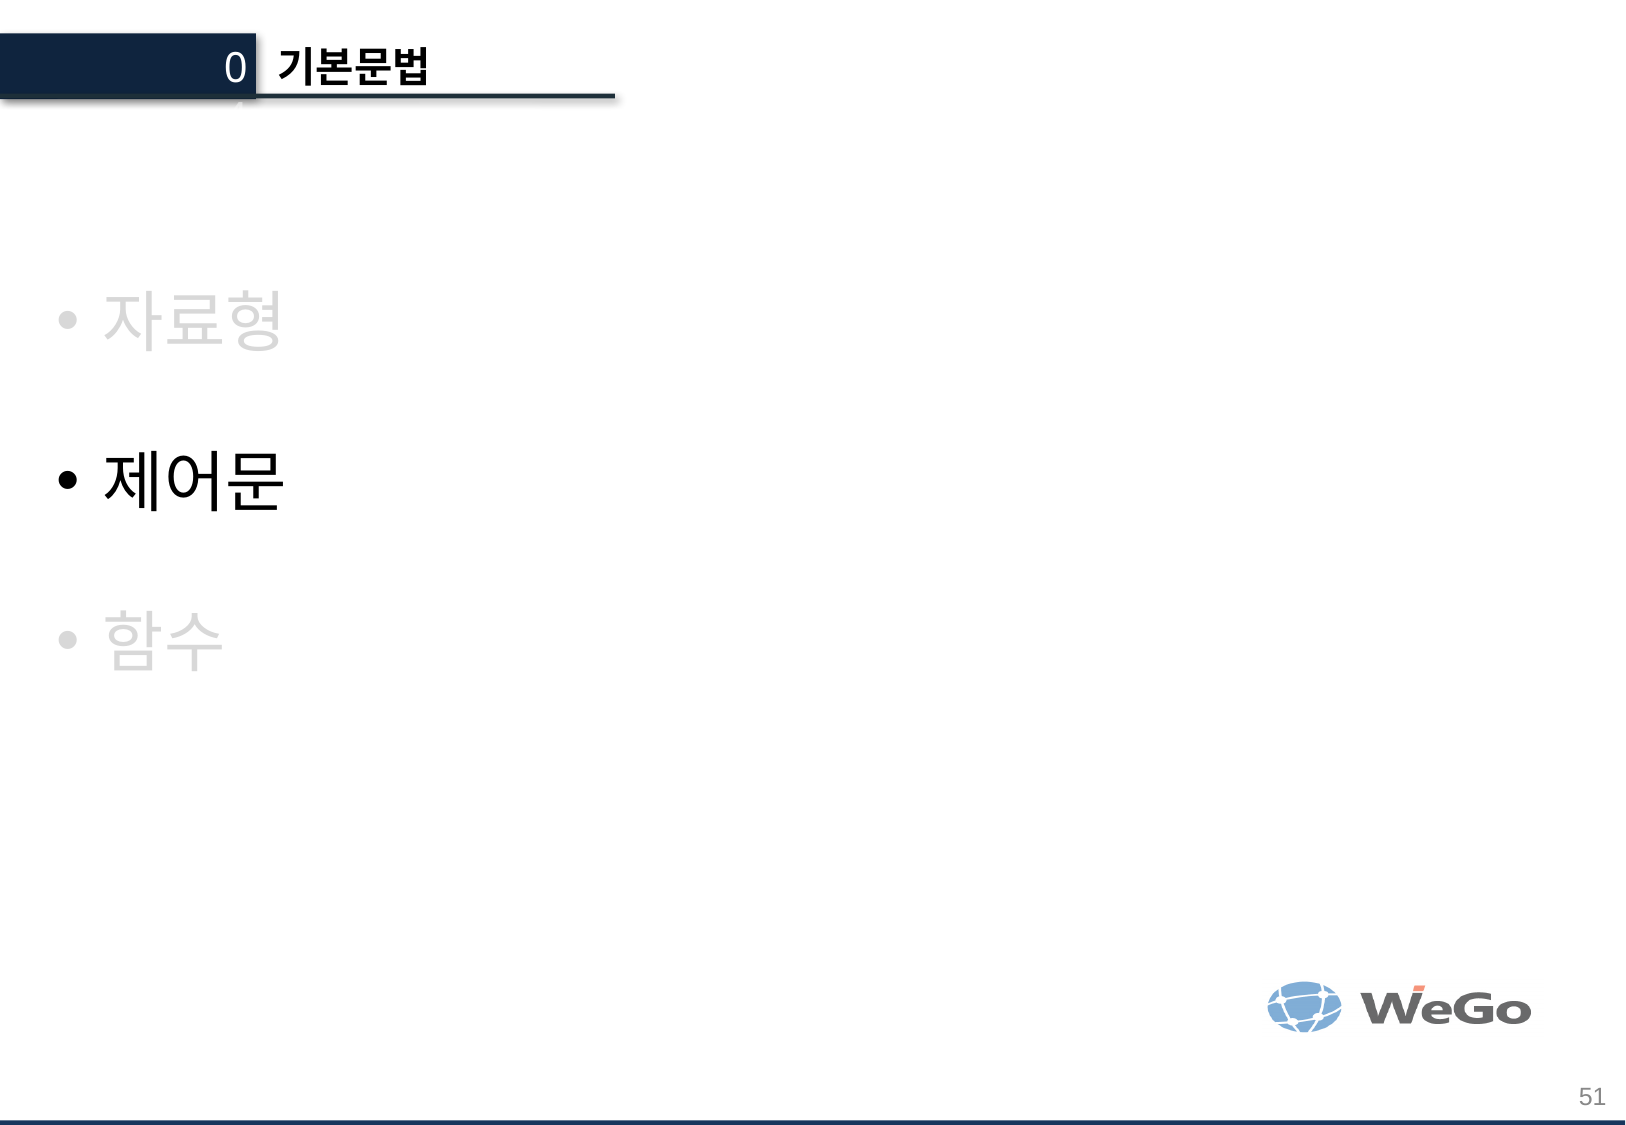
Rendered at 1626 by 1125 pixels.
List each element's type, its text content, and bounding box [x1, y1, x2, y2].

text_box 자료형 제어문 함수 [41, 272, 1565, 687]
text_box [0, 33, 263, 95]
slide_number 51 [1242, 1065, 1622, 1125]
text_box 기본문법 [263, 33, 1132, 99]
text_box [1262, 975, 1544, 1037]
